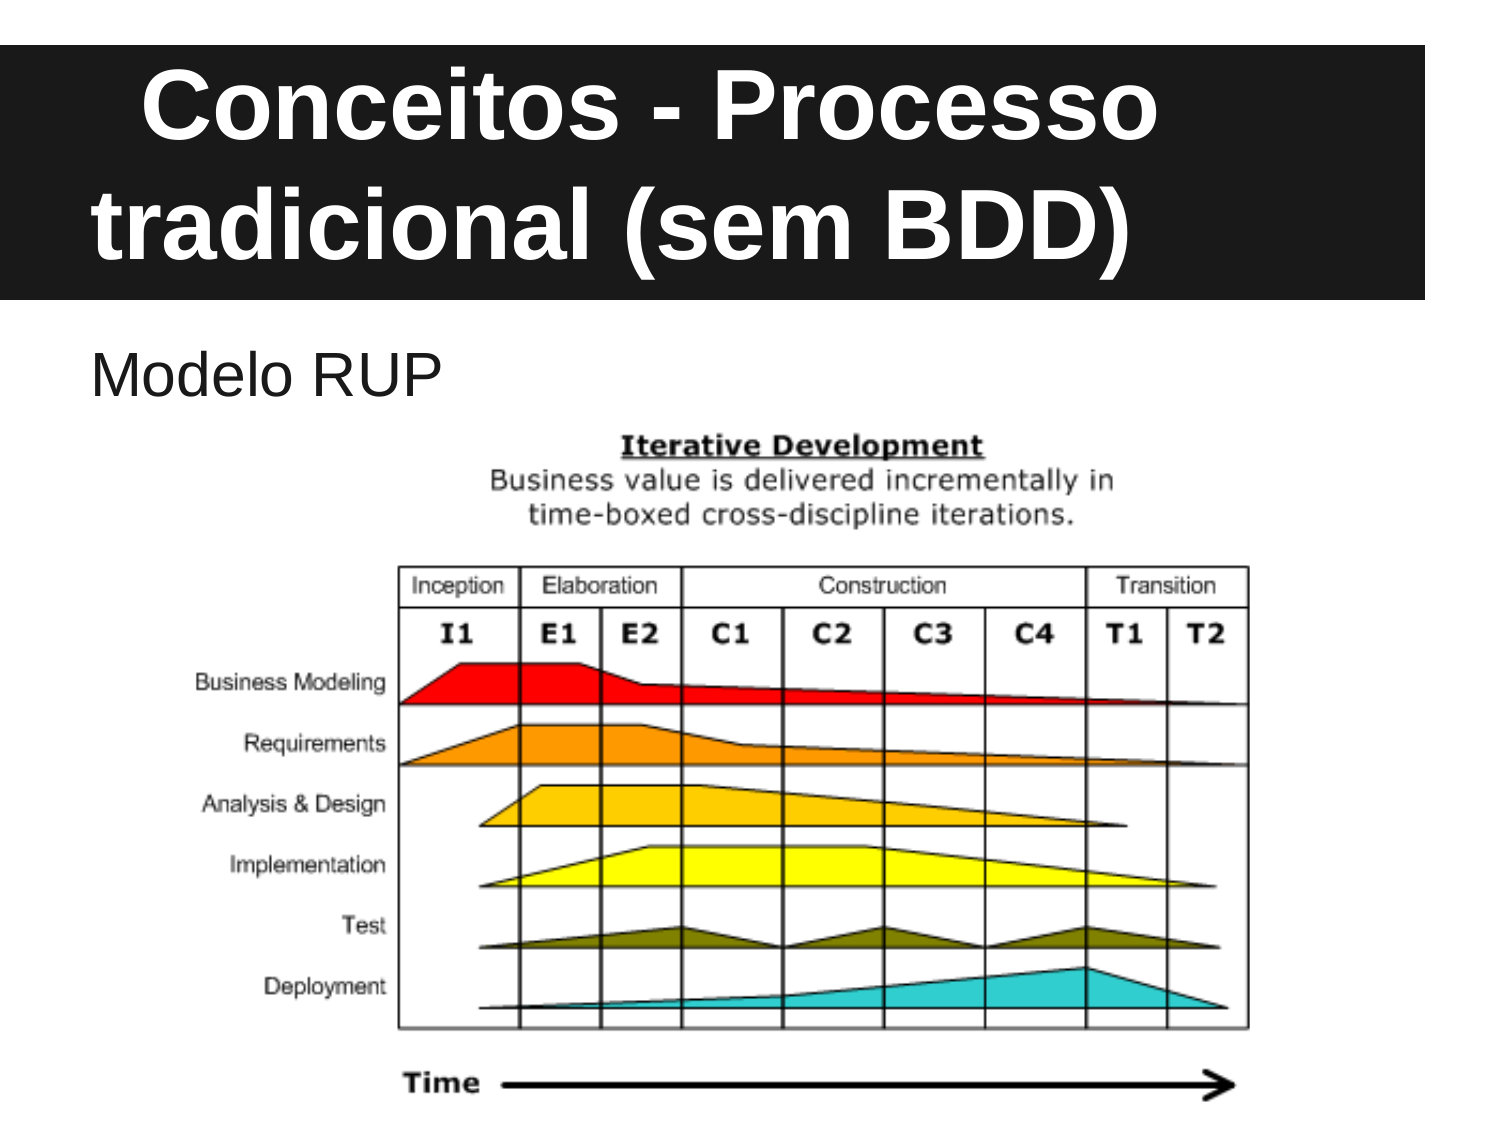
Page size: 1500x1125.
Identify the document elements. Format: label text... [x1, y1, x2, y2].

title Conceitos - Processo tradicional (sem BDD) [75, 24, 1425, 295]
list Modelo RUP [75, 319, 1425, 988]
text_box [195, 425, 1250, 1104]
